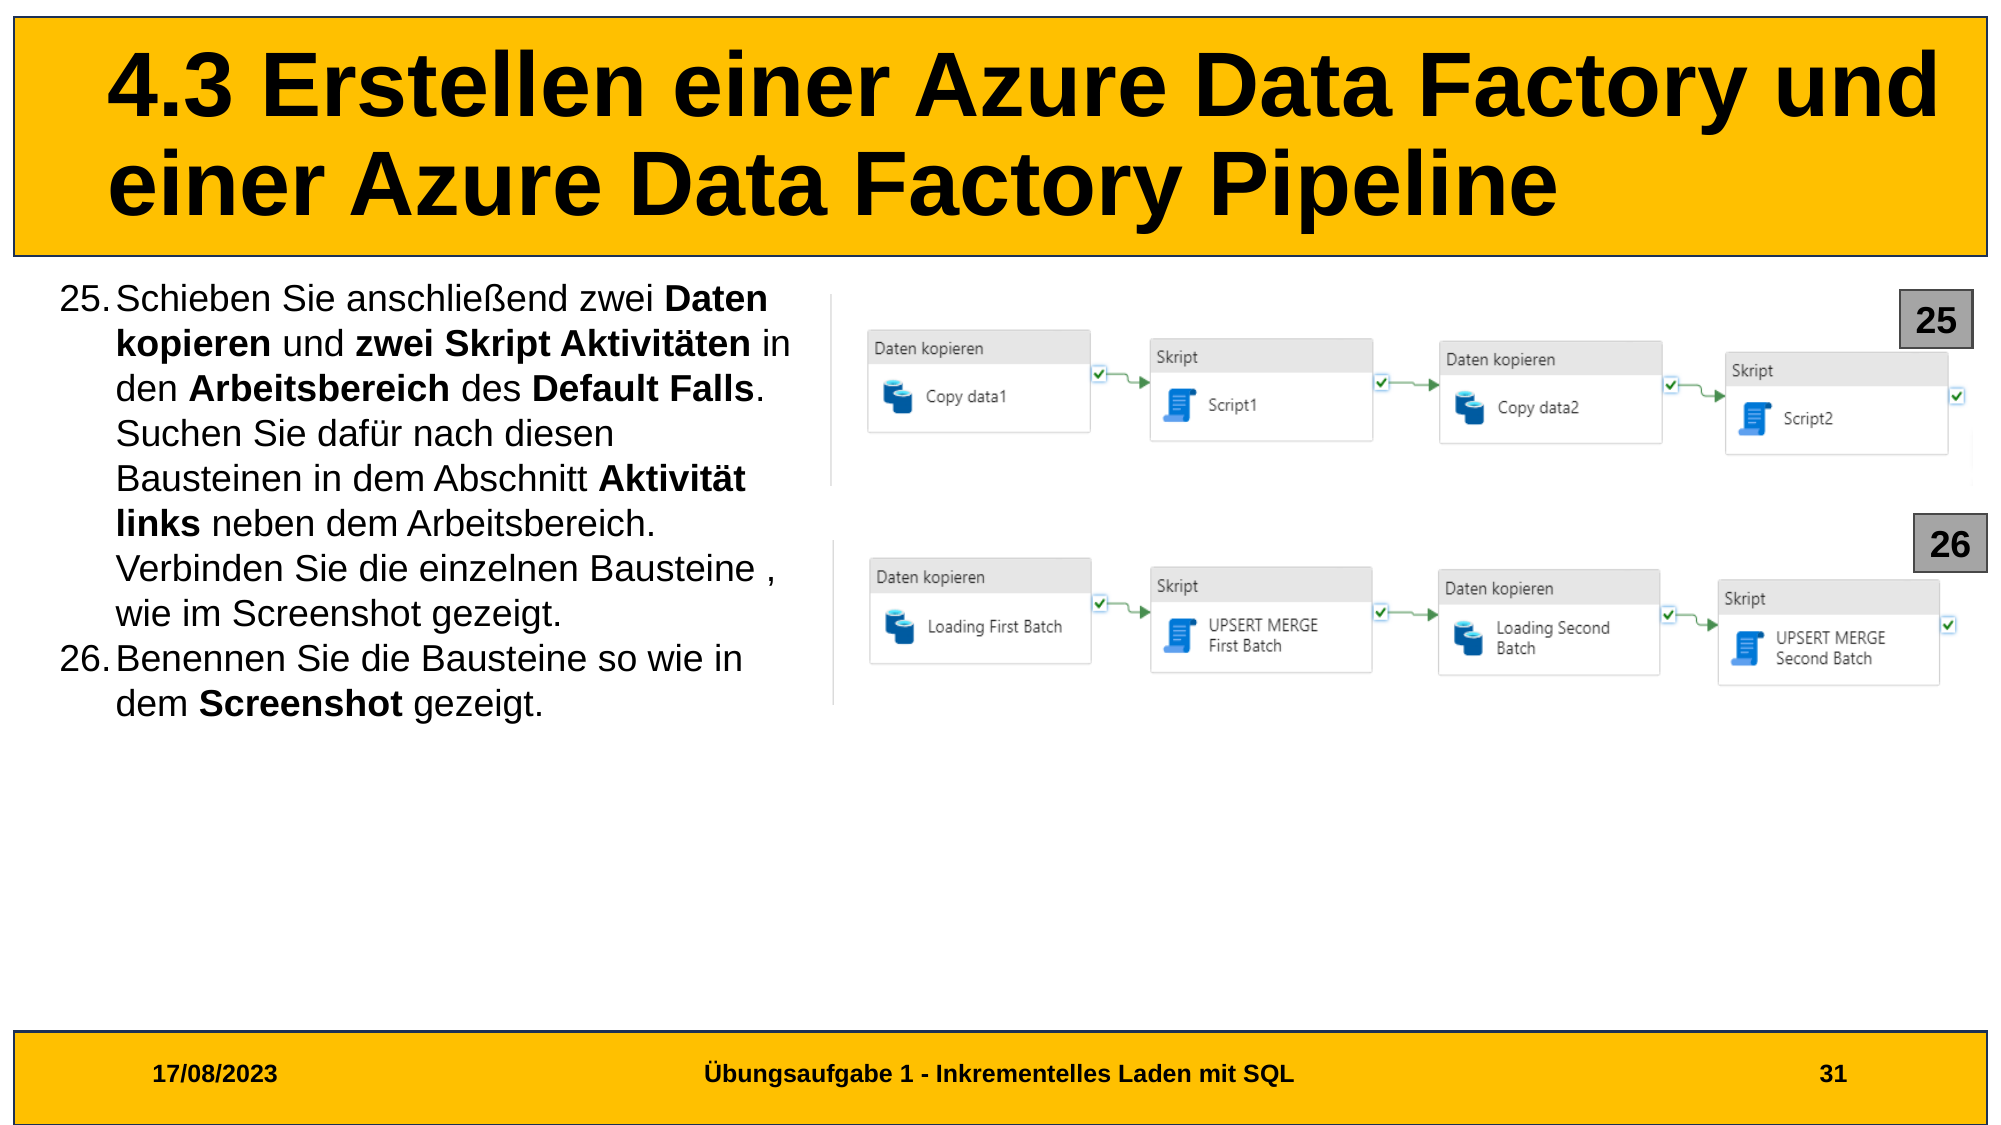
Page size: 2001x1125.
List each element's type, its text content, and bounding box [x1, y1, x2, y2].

picture [827, 540, 1962, 705]
text_box [13, 1030, 1988, 1125]
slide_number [137, 1042, 588, 1103]
slide_number 31 [1412, 1042, 1863, 1103]
text_box 26 [1913, 513, 1988, 573]
footer Übungsaufgabe 1 - Inkrementelles Laden mit SQL [662, 1042, 1338, 1103]
text_box [13, 16, 1988, 257]
text_box 25 [1899, 289, 1974, 349]
text_box Schieben Sie anschließend zwei Daten kopieren und zwei Skript Aktivitäten in den Arbeitsbereich des Default Falls. Suchen Sie dafür nach diesen Bausteinen in dem Abschnitt Aktivität links neben dem Arbeitsbereich. Verbinden Sie die einzelnen Bausteine , wie im Screenshot gezeigt. Benennen Sie die Bausteine so wie in dem Screenshot gezeigt. [44, 266, 813, 732]
picture [827, 294, 1973, 487]
title 4.3 Erstellen einer Azure Data Factory und einer Azure Data Factory Pipeline [92, 27, 1973, 246]
